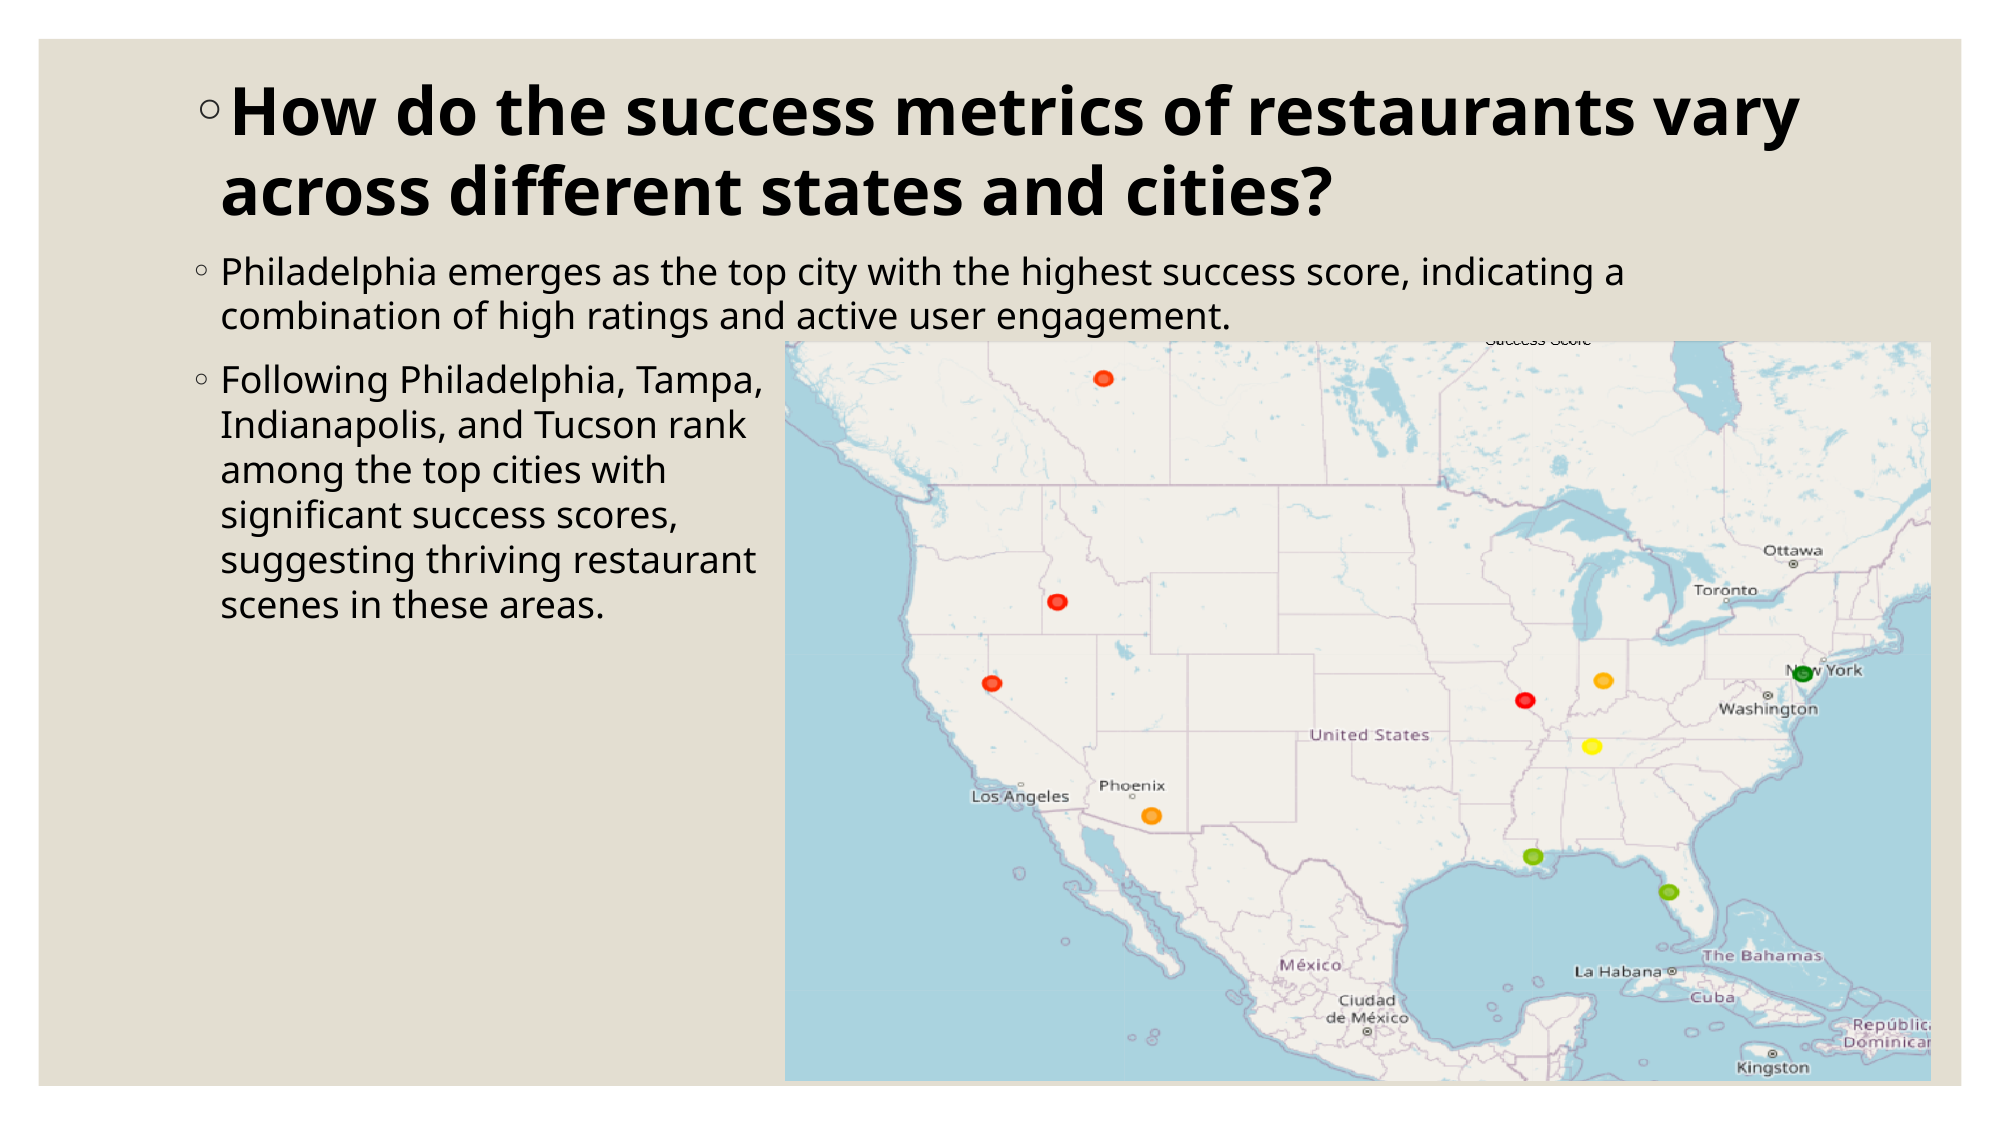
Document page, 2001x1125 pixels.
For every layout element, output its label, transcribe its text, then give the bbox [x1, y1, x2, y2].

list How do the success metrics of restaurants vary across different states and cities? Philadelphia emerges as the top city with the highest success score, indicating a combination of high ratings and active user engagement. Following Philadelphia, Tampa, Indianapolis, and Tucson rank among the top cities with significant success scores, suggesting thriving restaurant scenes in these areas. [175, 61, 1826, 1013]
picture [785, 341, 1931, 1081]
